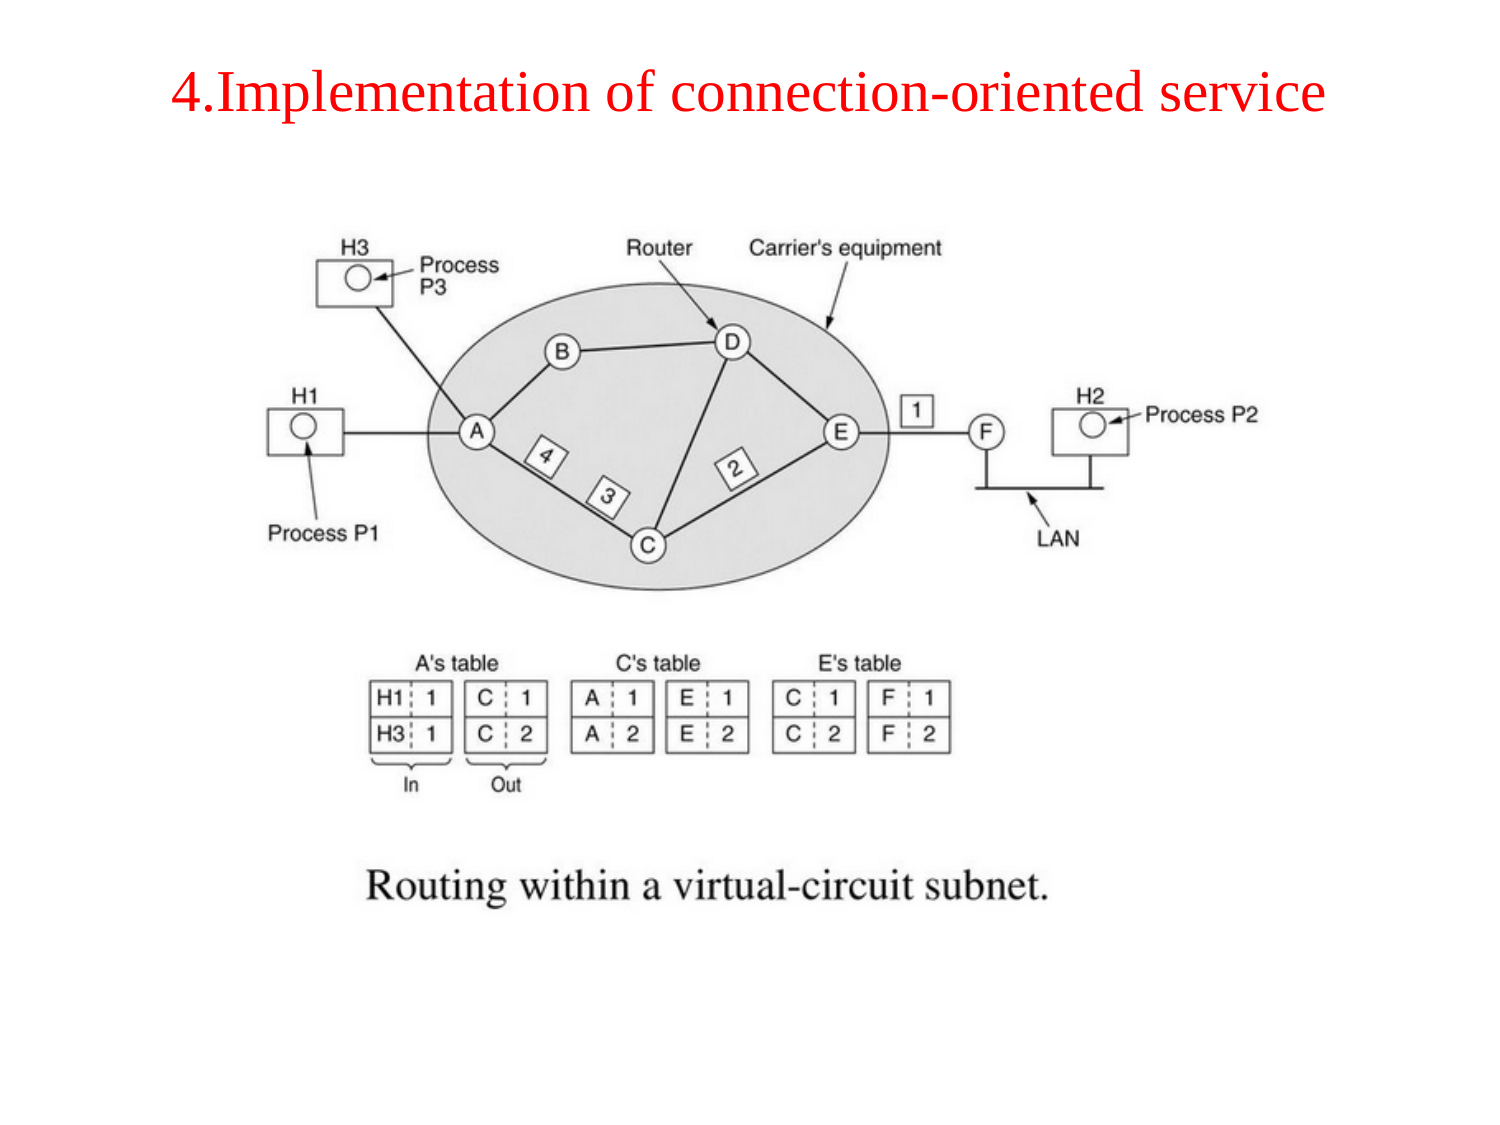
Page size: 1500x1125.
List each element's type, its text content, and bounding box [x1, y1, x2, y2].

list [174, 185, 1301, 977]
title 4.Implementation of connection-oriented service [75, 45, 1425, 233]
